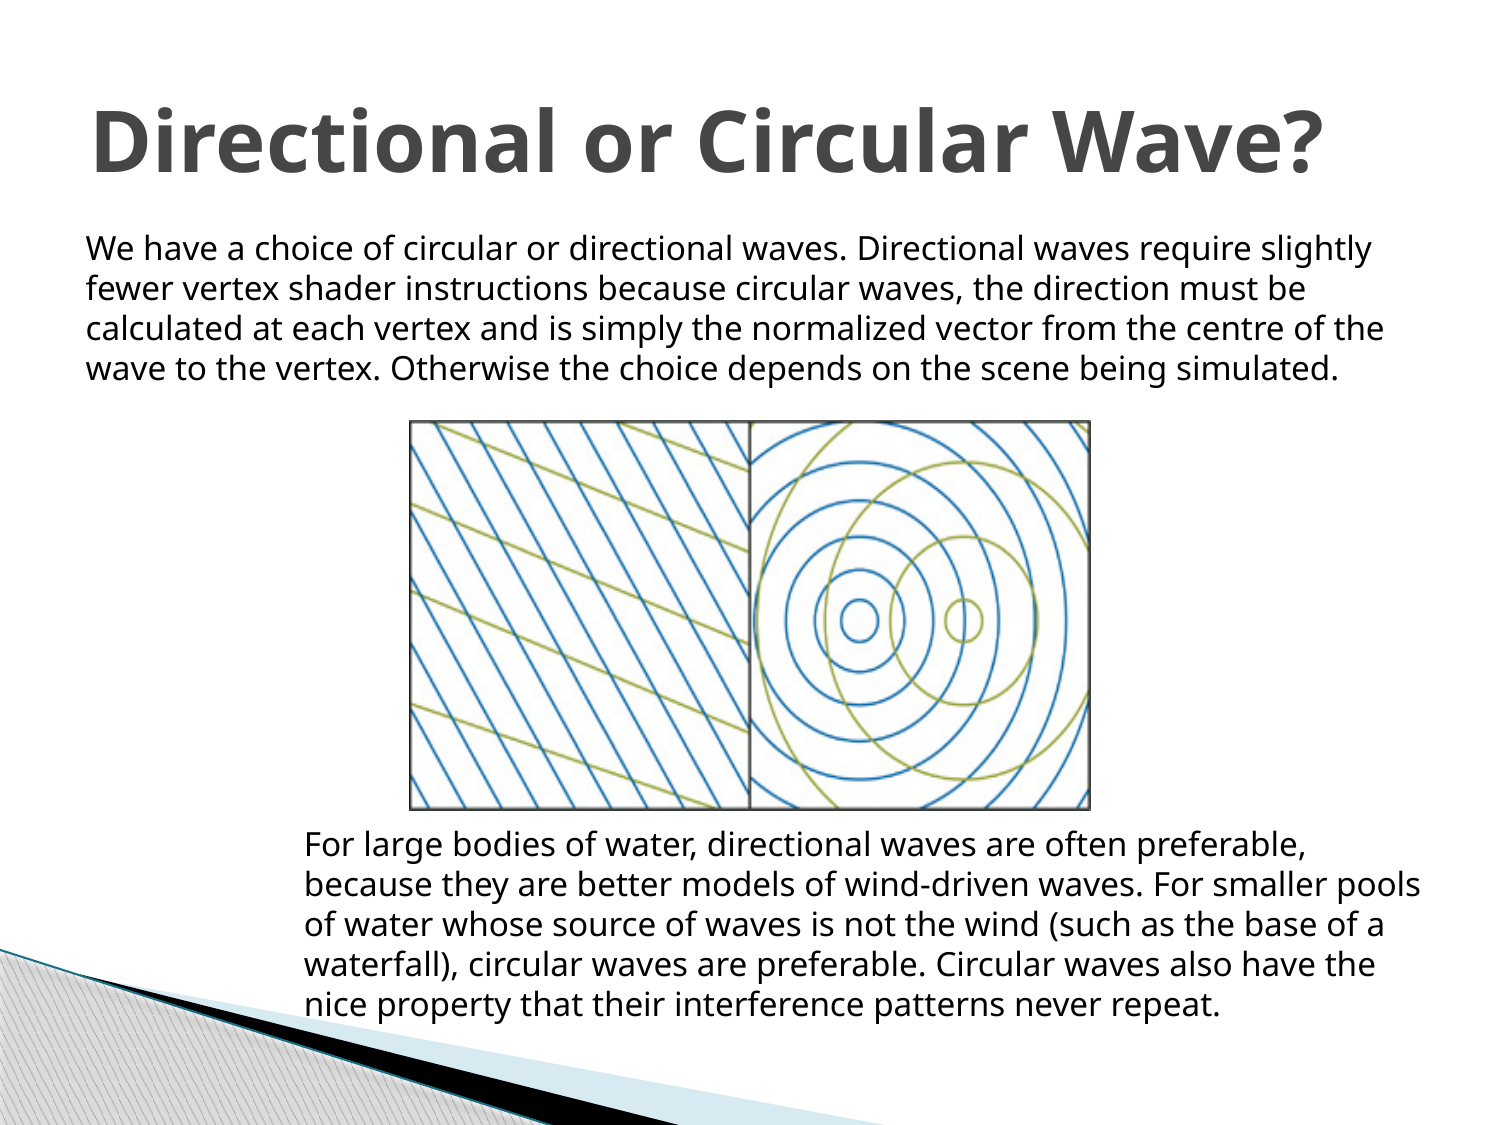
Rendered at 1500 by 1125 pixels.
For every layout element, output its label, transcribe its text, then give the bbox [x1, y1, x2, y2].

picture [408, 420, 1092, 811]
text_box For large bodies of water, directional waves are often preferable, because they are better models of wind-driven waves. For smaller pools of water whose source of waves is not the wind (such as the base of a waterfall), circular waves are preferable. Circular waves also have the nice property that their interference patterns never repeat. [289, 816, 1459, 1031]
title Directional or Circular Wave? [75, 45, 1425, 219]
text_box We have a choice of circular or directional waves. Directional waves require slightly fewer vertex shader instructions because circular waves, the direction must be calculated at each vertex and is simply the normalized vector from the centre of the wave to the vertex. Otherwise the choice depends on the scene being simulated. [70, 219, 1430, 395]
